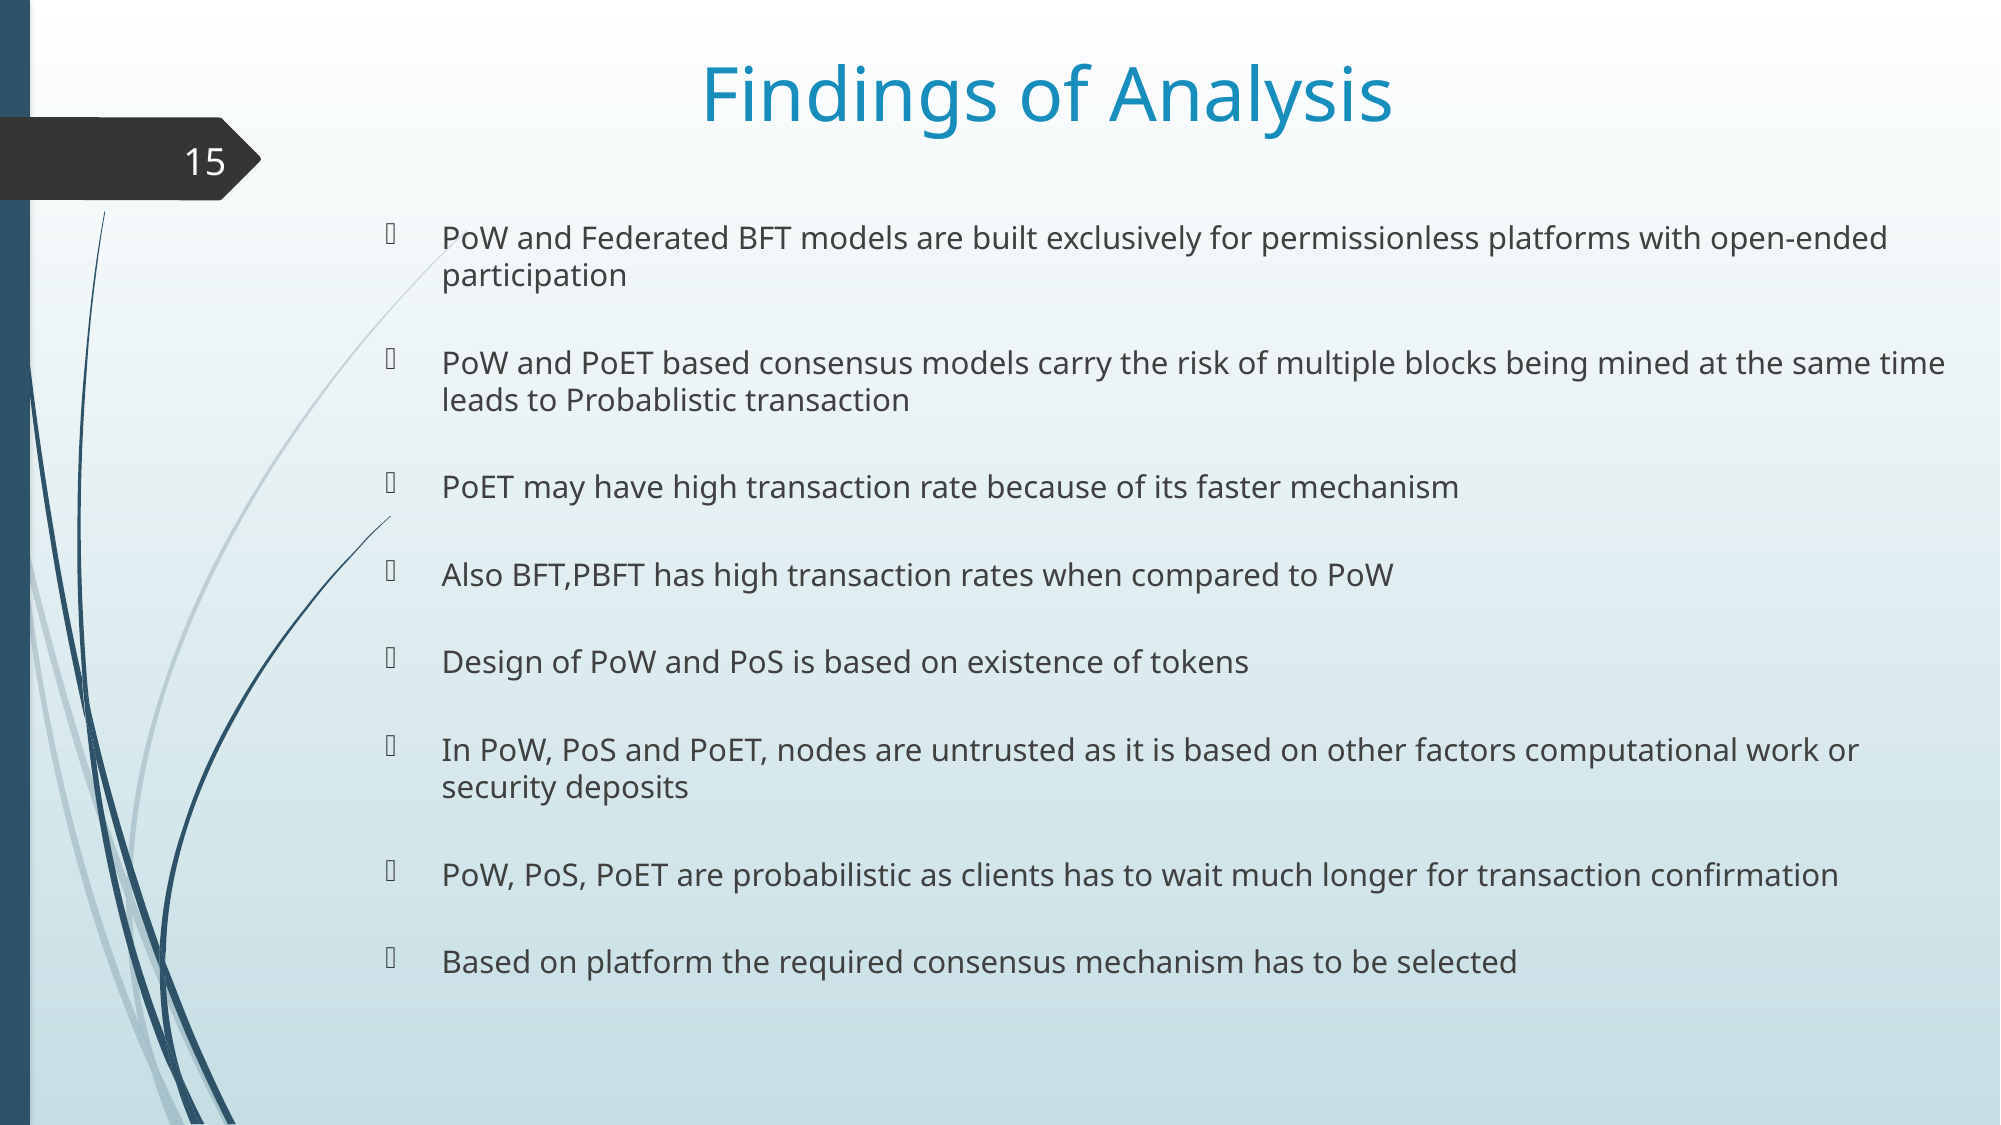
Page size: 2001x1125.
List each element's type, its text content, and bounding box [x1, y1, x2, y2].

list PoW and Federated BFT models are built exclusively for permissionless platforms with open-ended participation PoW and PoET based consensus models carry the risk of multiple blocks being mined at the same time leads to Probablistic transaction PoET may have high transaction rate because of its faster mechanism Also BFT,PBFT has high transaction rates when compared to PoW Design of PoW and PoS is based on existence of tokens In PoW, PoS and PoET, nodes are untrusted as it is based on other factors computational work or security deposits PoW, PoS, PoET are probabilistic as clients has to wait much longer for transaction confirmation Based on platform the required consensus mechanism has to be selected [370, 210, 1983, 1061]
text_box Findings of Analysis [316, 38, 1779, 249]
text_box 15 [168, 130, 242, 191]
